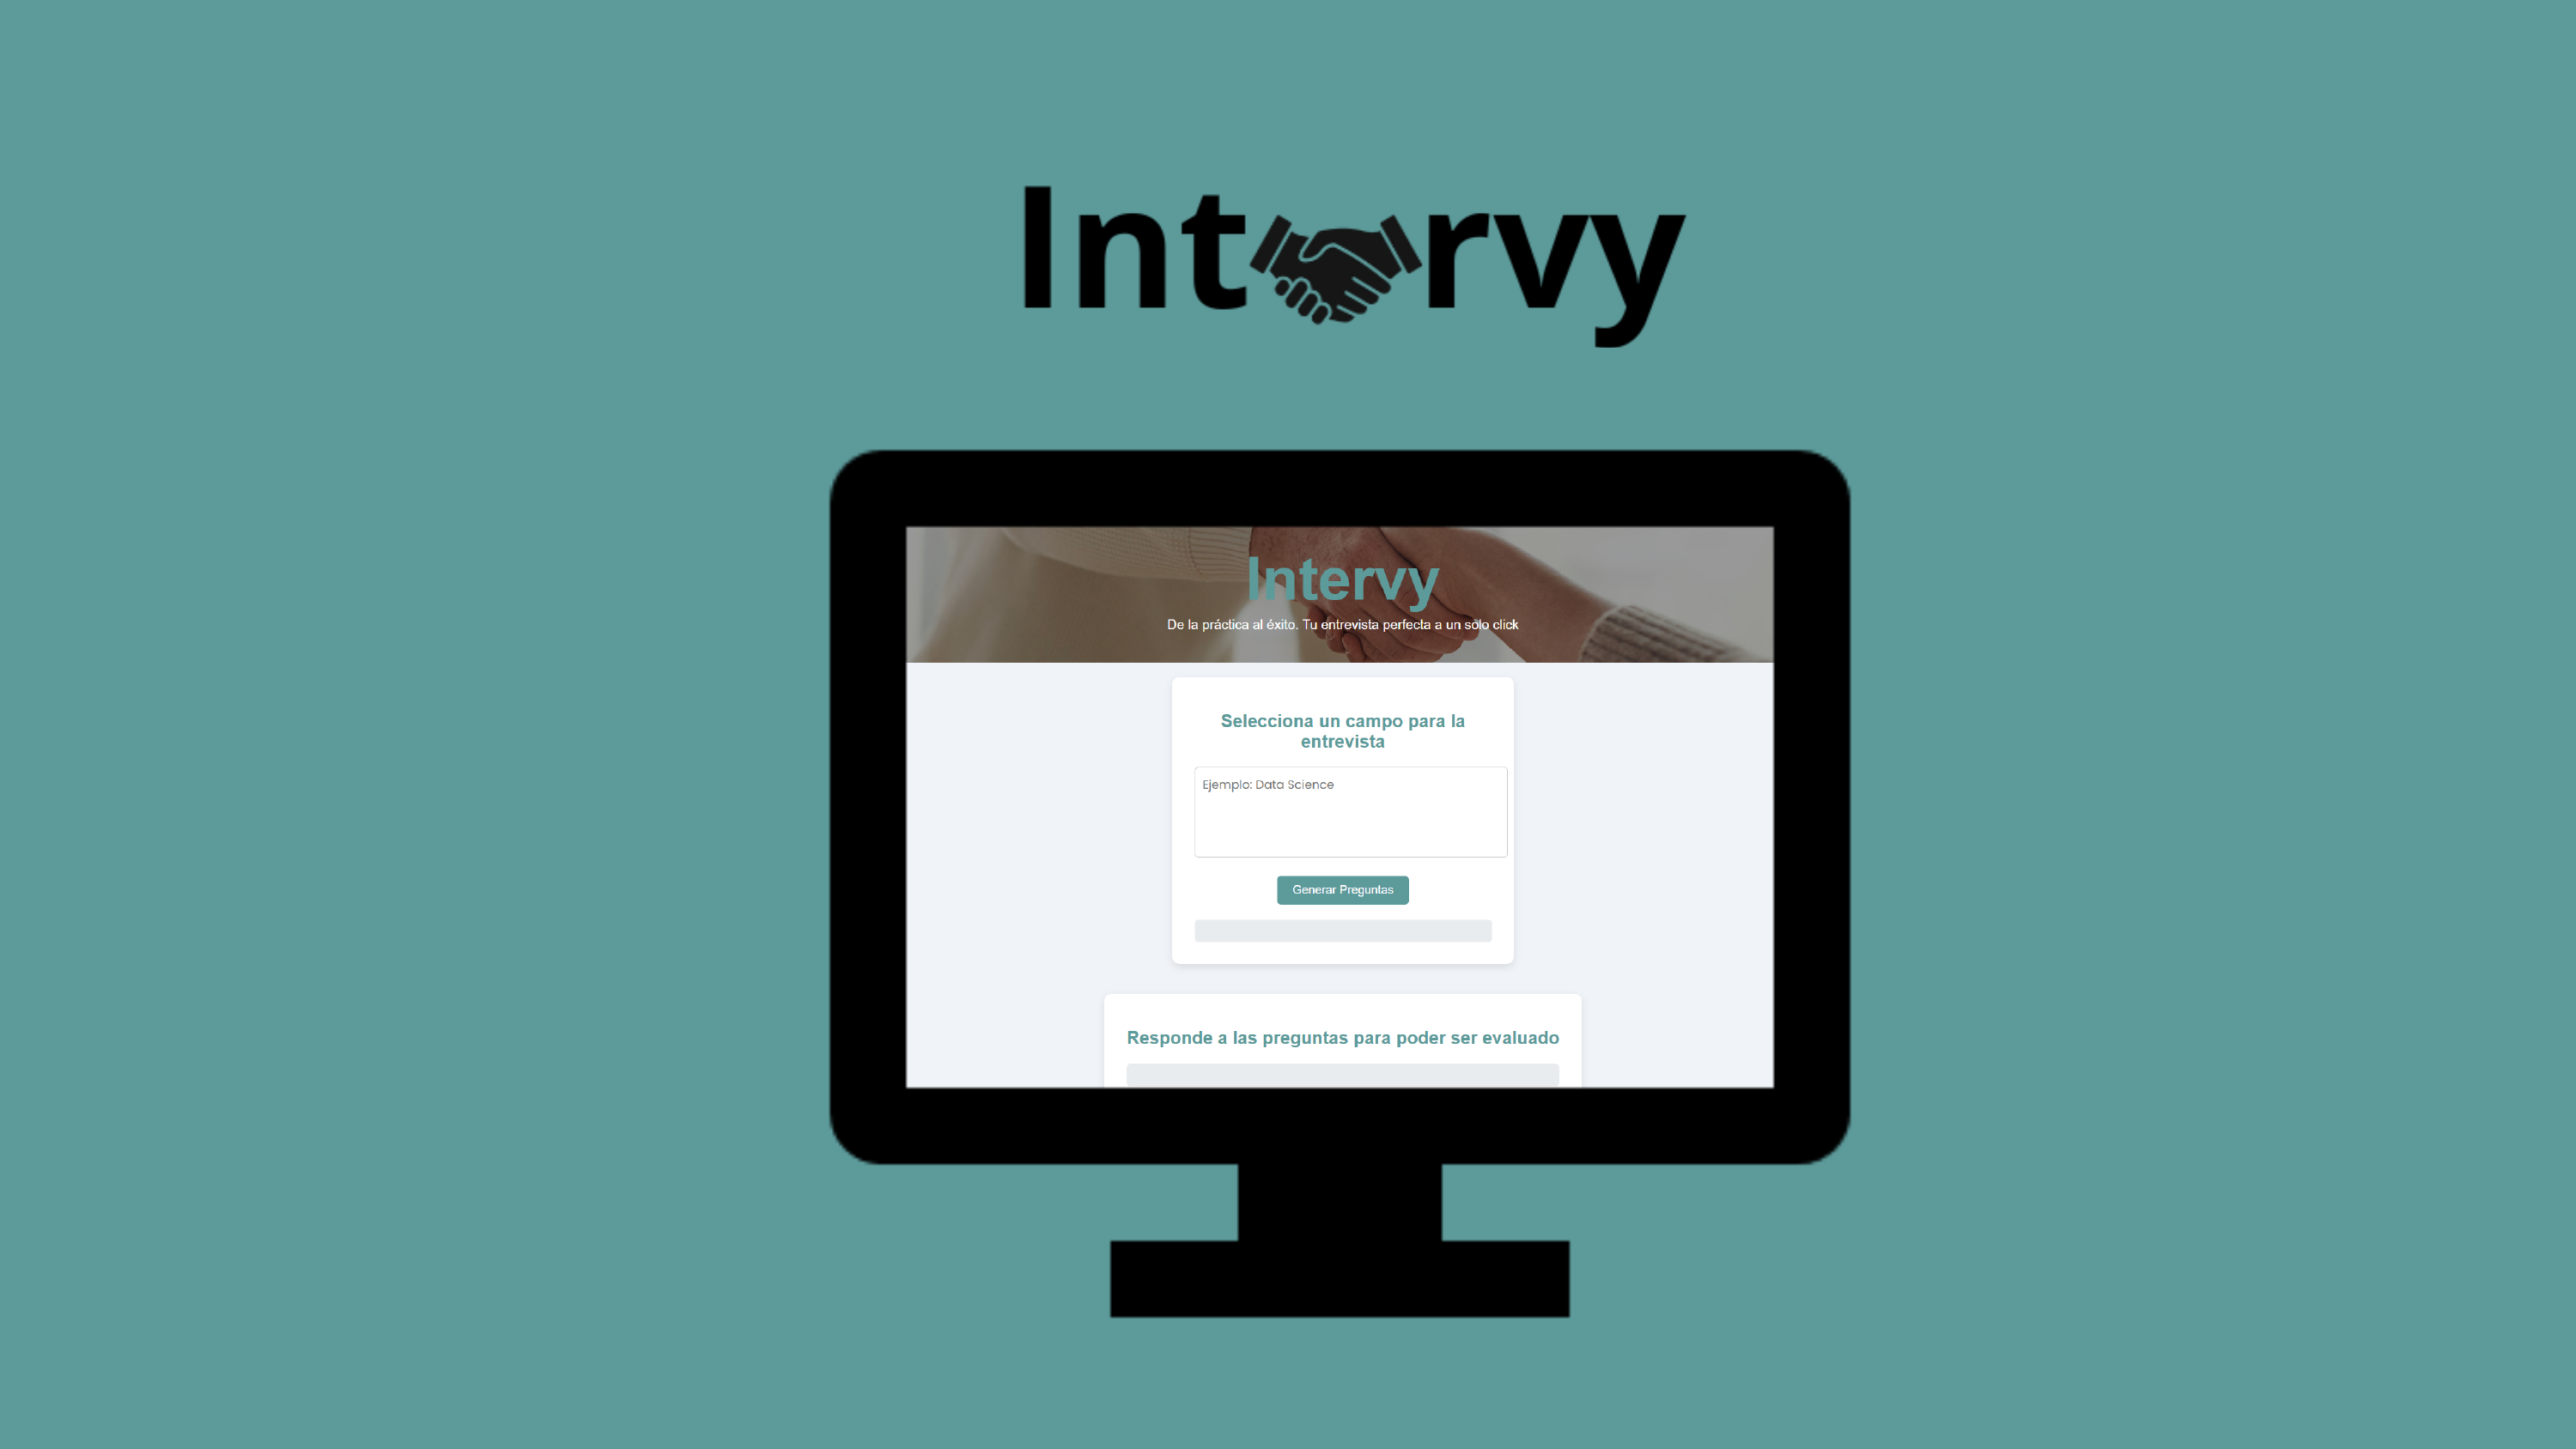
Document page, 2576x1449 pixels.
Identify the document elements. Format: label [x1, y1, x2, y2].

picture [729, 166, 1954, 1449]
